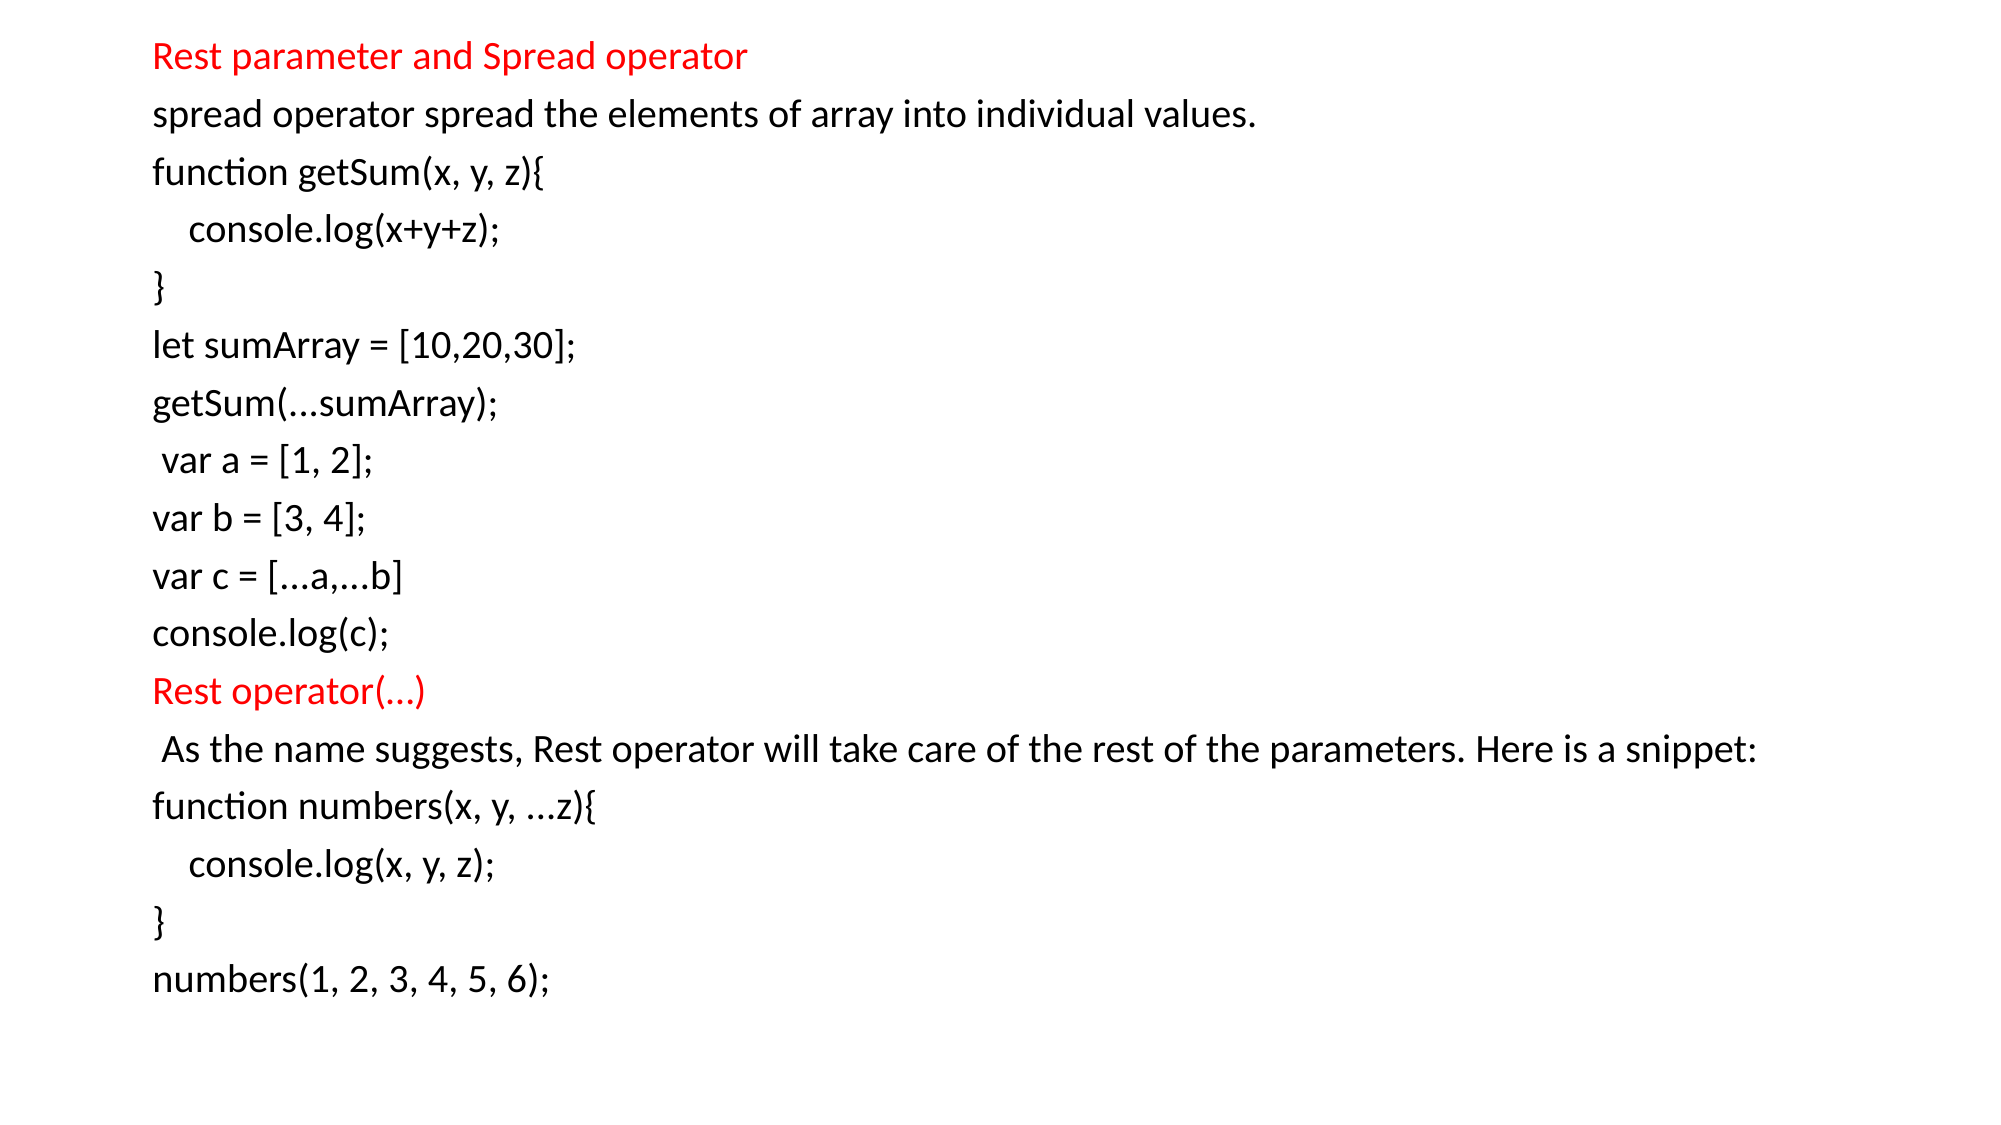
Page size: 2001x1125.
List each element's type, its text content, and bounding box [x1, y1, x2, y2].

list Rest parameter and Spread operator spread operator spread the elements of array into individual values. function getSum(x, y, z){ console.log(x+y+z); } let sumArray = [10,20,30]; getSum(...sumArray); var a = [1, 2]; var b = [3, 4]; var c = [...a,...b] console.log(c); Rest operator(…) As the name suggests, Rest operator will take care of the rest of the parameters. Here is a snippet: function numbers(x, y, ...z){ console.log(x, y, z); } numbers(1, 2, 3, 4, 5, 6); [137, 27, 1863, 1014]
